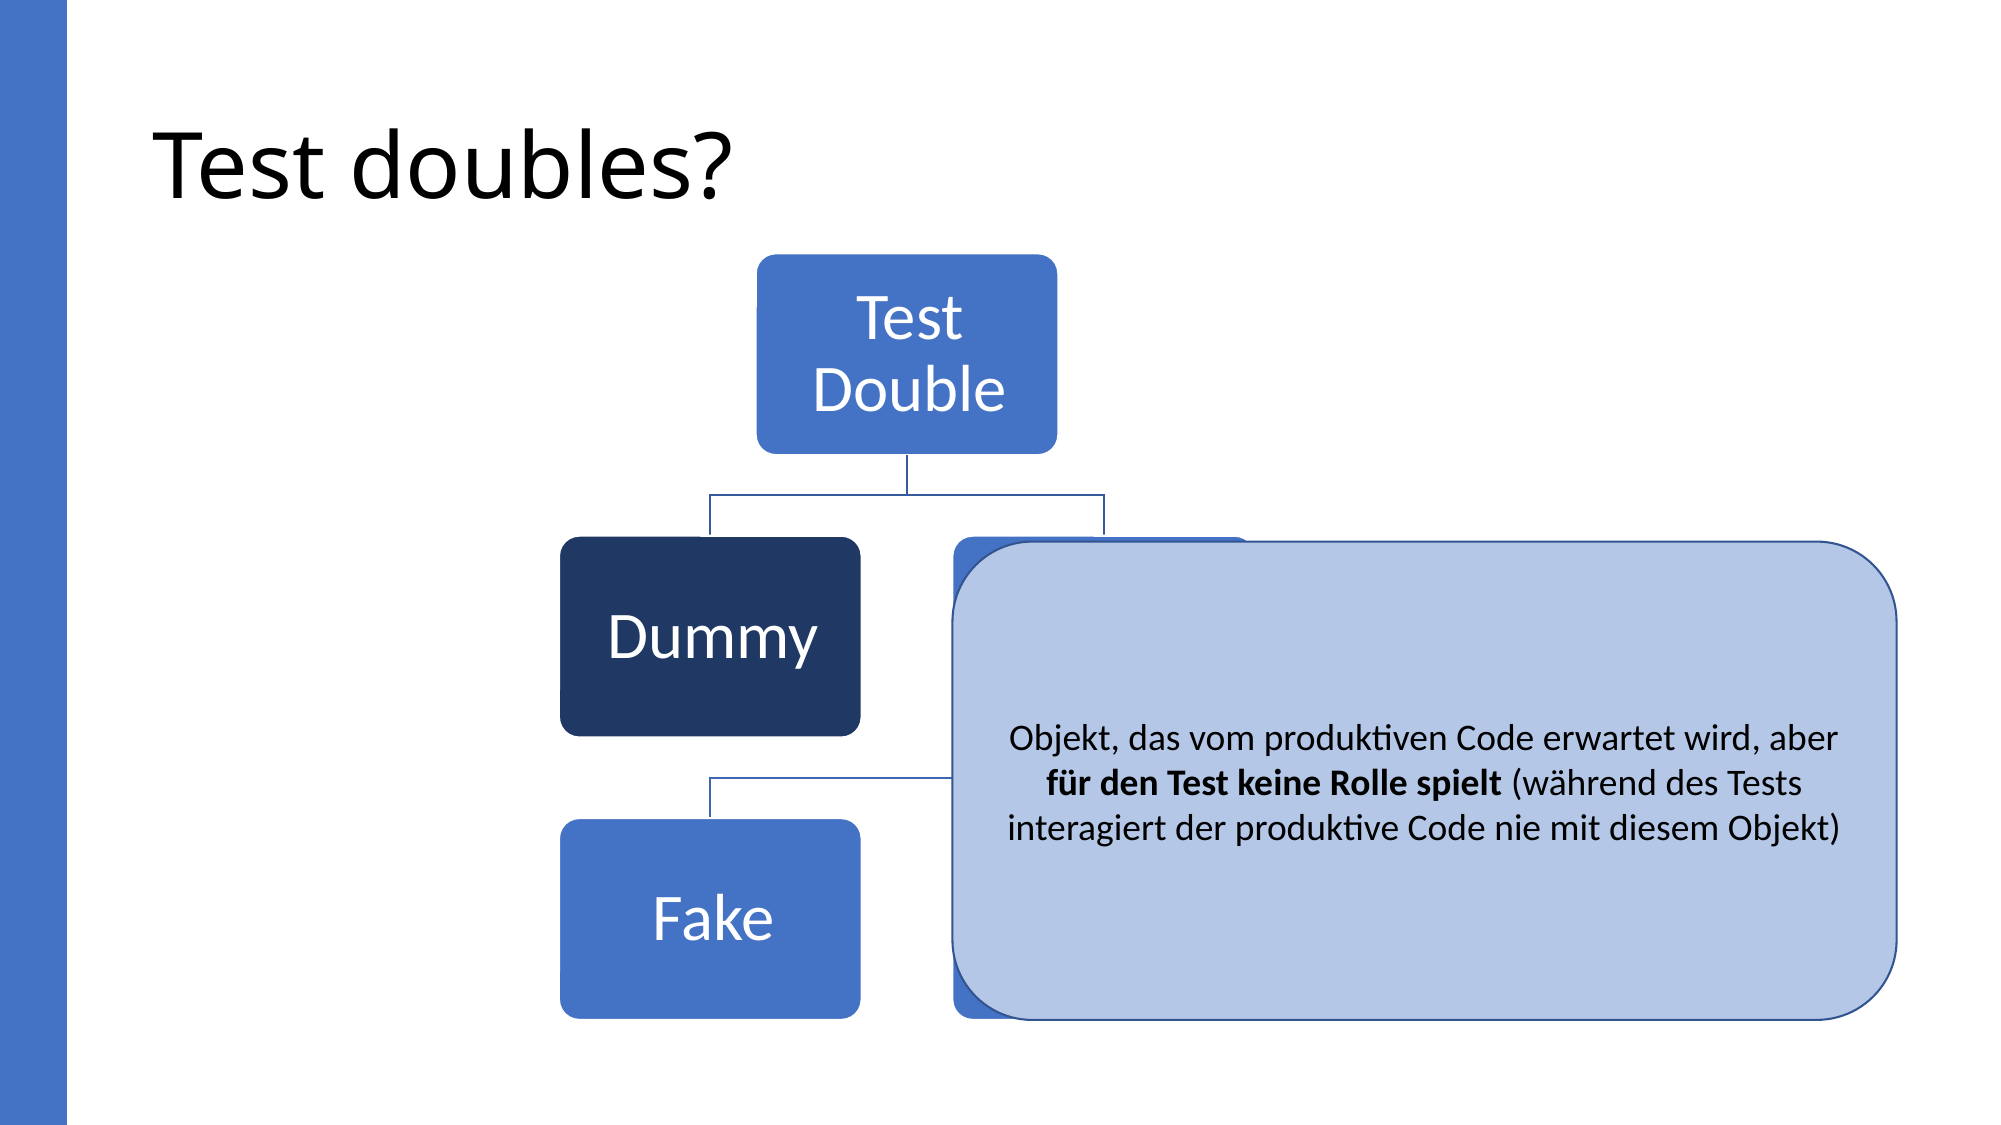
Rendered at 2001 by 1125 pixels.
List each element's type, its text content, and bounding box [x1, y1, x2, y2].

title Test doubles? [137, 59, 1863, 278]
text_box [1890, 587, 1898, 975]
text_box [318, 253, 1890, 1020]
